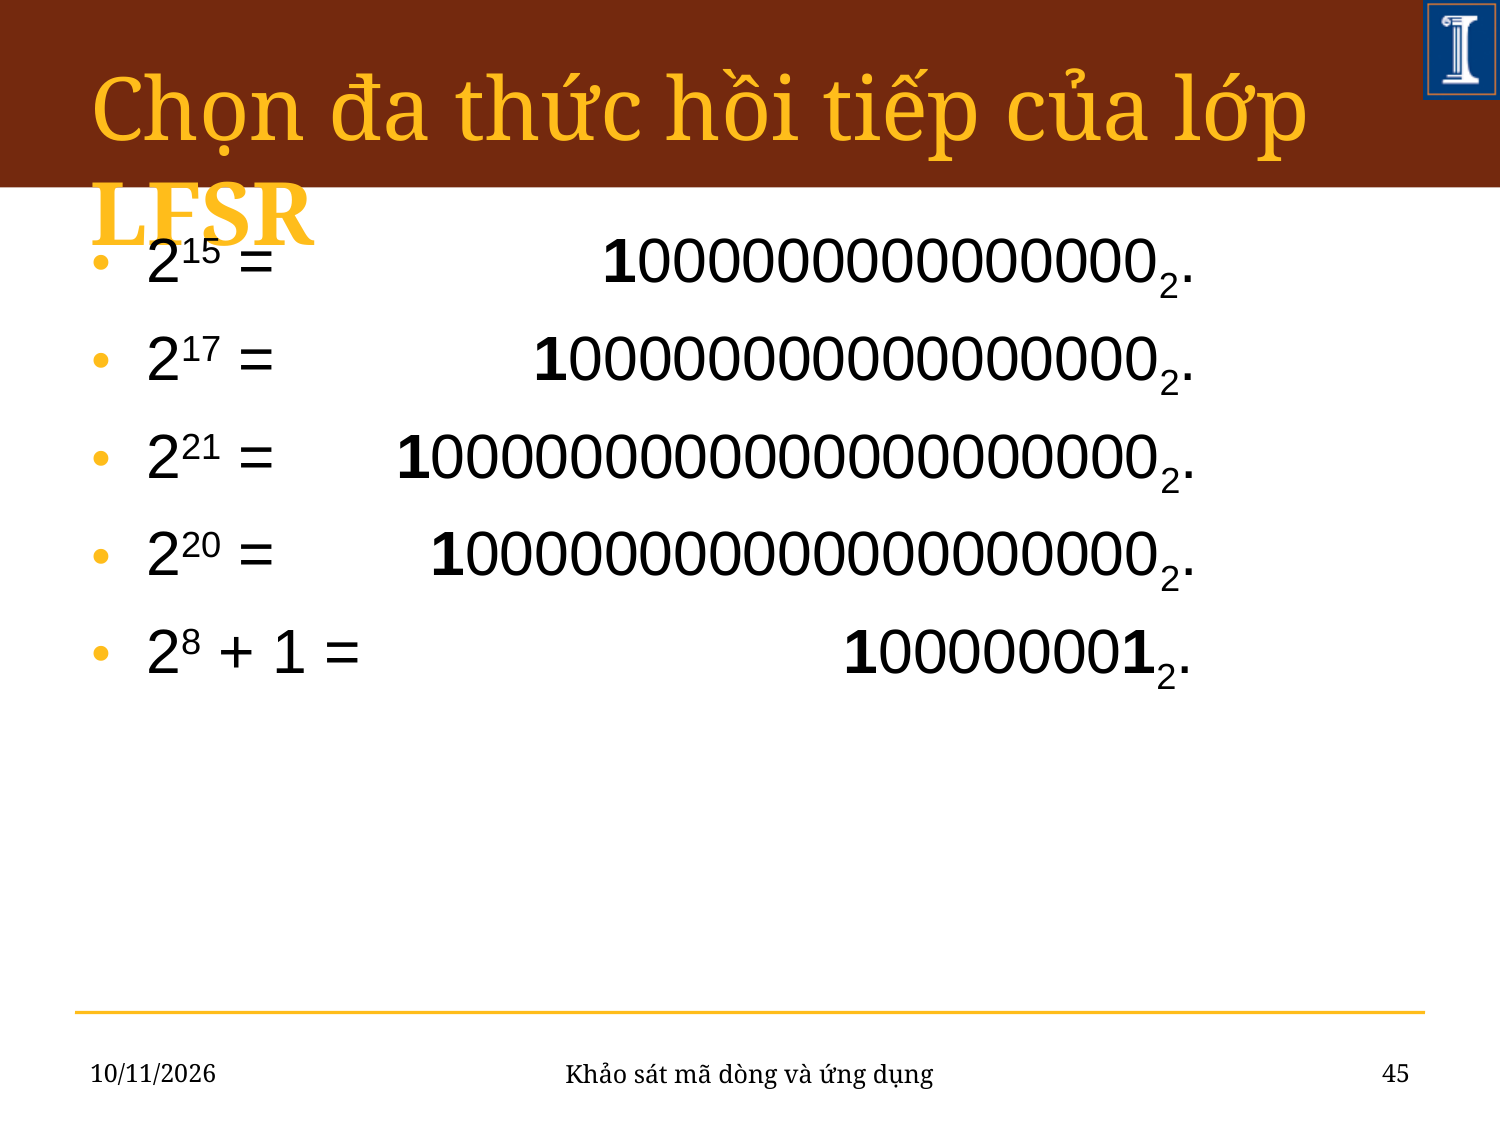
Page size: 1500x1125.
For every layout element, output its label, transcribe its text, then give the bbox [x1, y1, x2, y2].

footer Khảo sát mã dòng và ứng dụng [512, 1024, 988, 1101]
title Chọn đa thức hồi tiếp của lớp LFSR [74, 45, 1426, 188]
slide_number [74, 1023, 426, 1100]
list 215 = 10000000000000002. 217 = 1000000000000000002. 221 = 10000000000000000000002. 220 = 1000000000000000000002. 28 + 1 = 1000000012. [74, 212, 1426, 1006]
slide_number 45 [1074, 1023, 1426, 1100]
